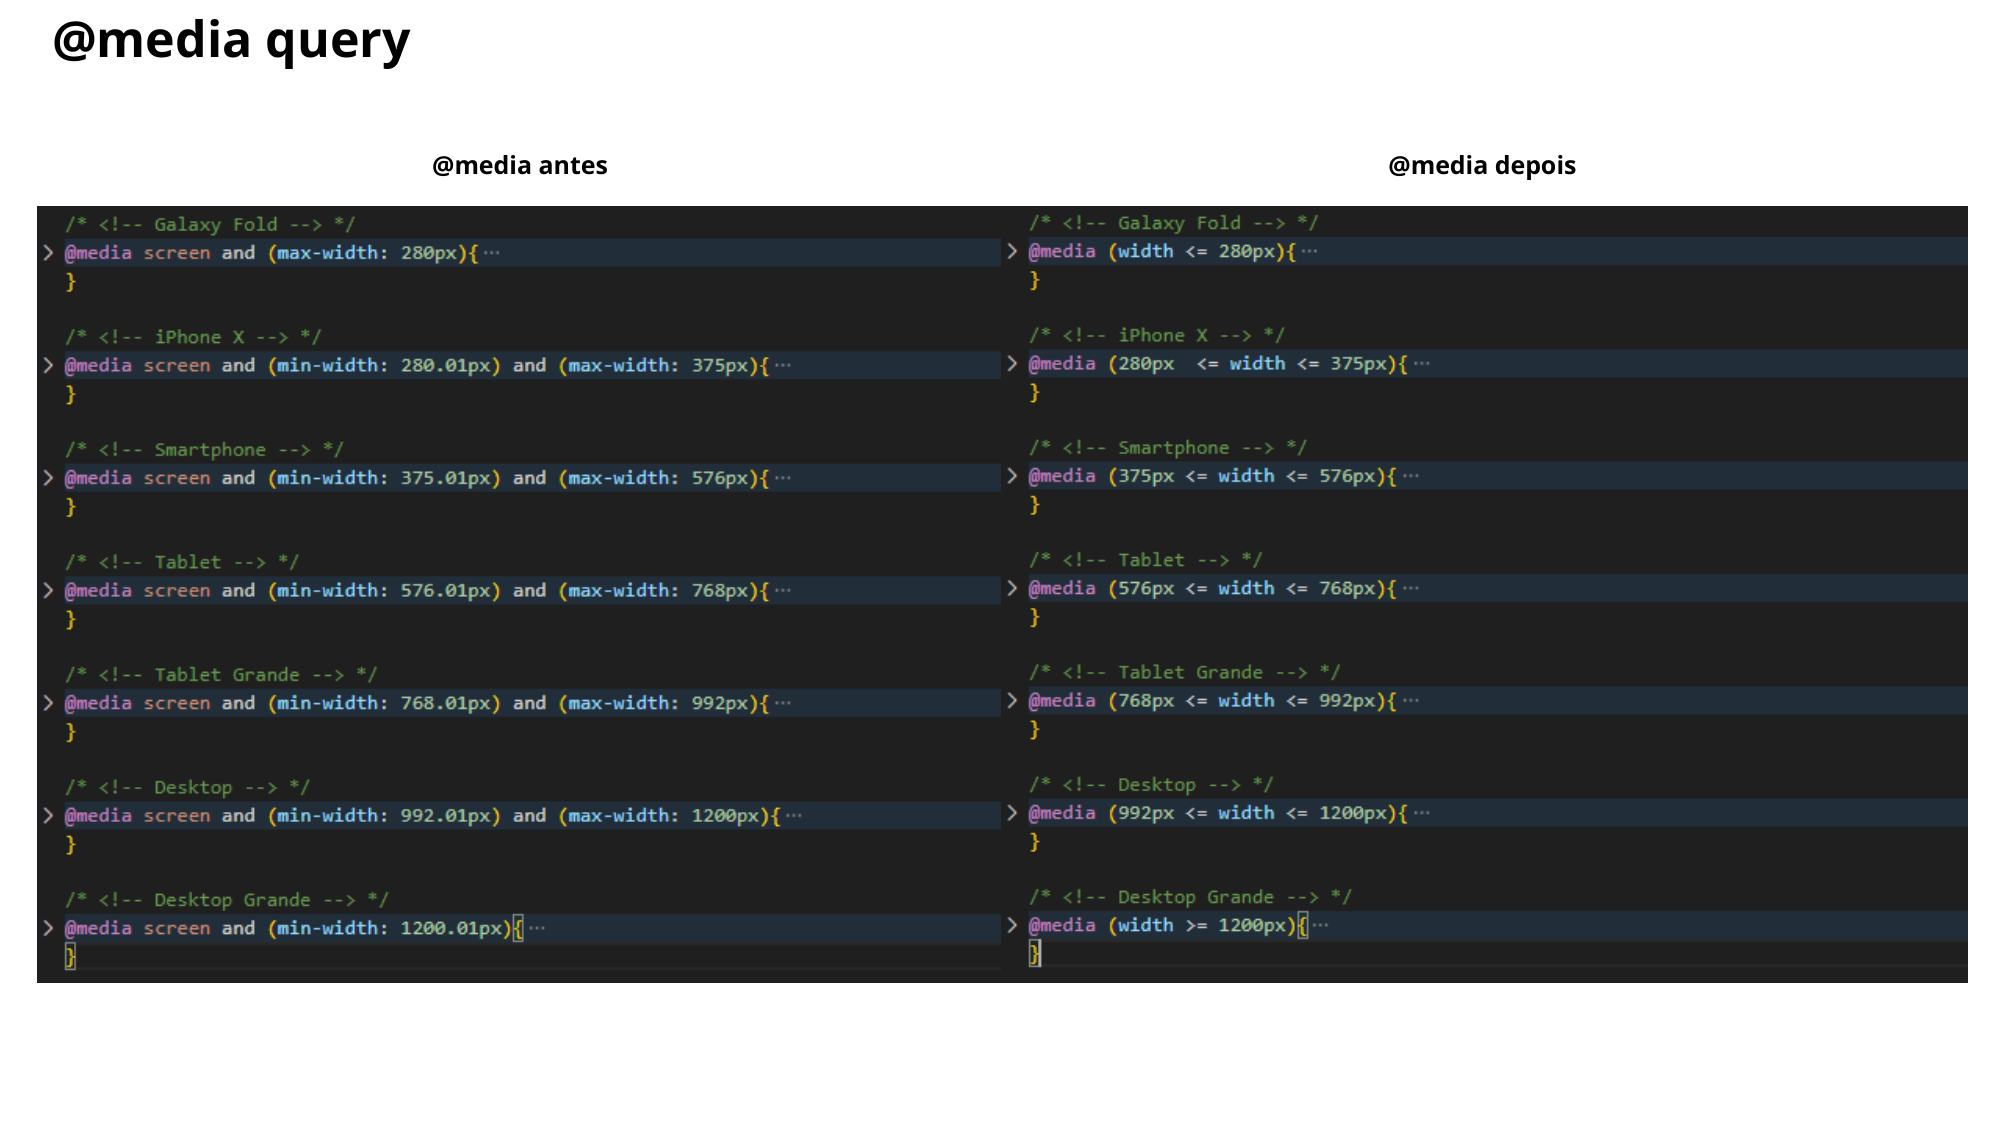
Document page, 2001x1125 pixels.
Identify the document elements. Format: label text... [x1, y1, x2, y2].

text_box @media depois [1002, 141, 1963, 187]
text_box @media query [37, 0, 1963, 75]
text_box @media antes [37, 141, 1002, 187]
picture [36, 205, 1968, 984]
